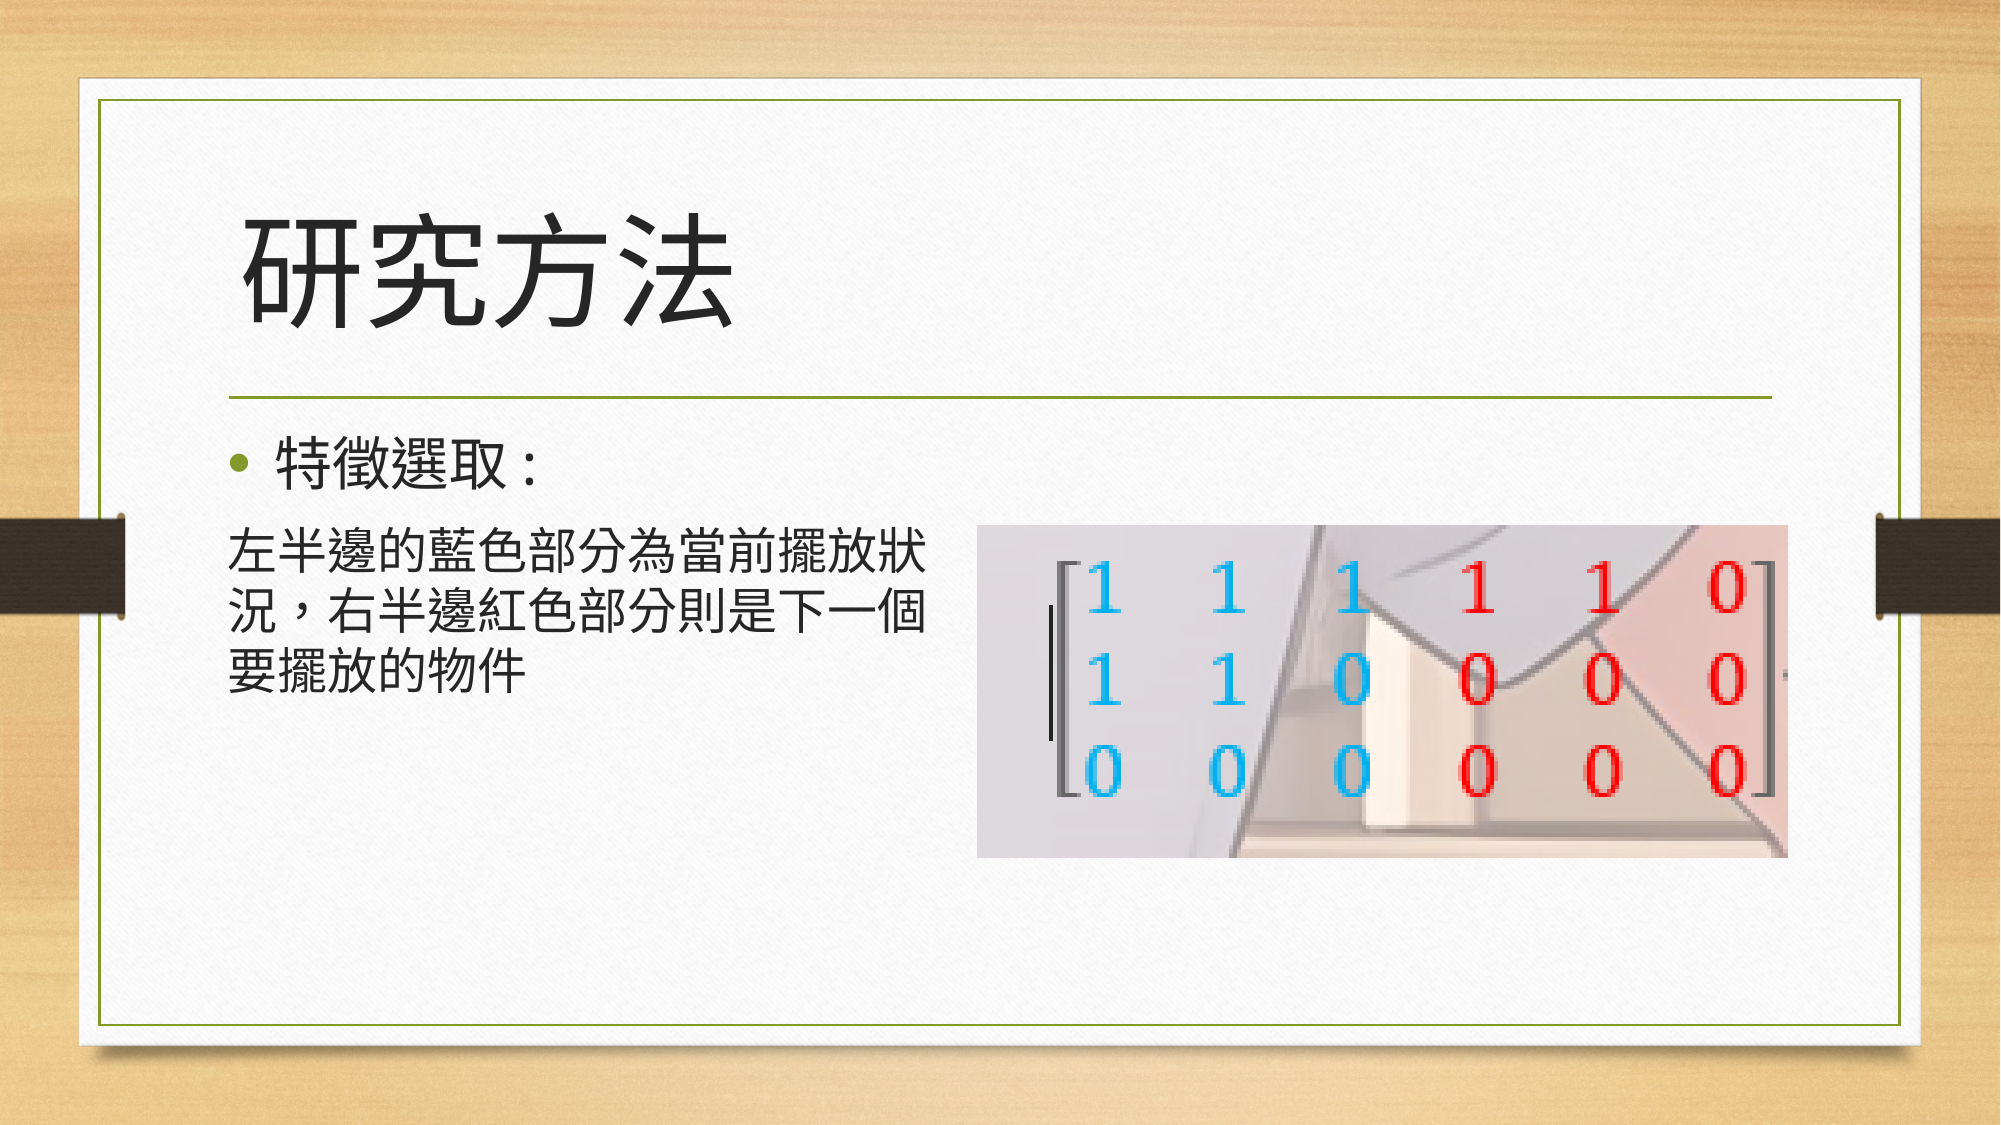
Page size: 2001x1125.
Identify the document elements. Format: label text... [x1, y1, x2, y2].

title 研究方法 [212, 161, 767, 375]
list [977, 524, 1788, 859]
picture [0, 0, 2001, 1125]
text_box 特徵選取: 左半邊的藍色部分為當前擺放狀況，右半邊紅色部分則是下一個要擺放的物件 [212, 419, 947, 964]
